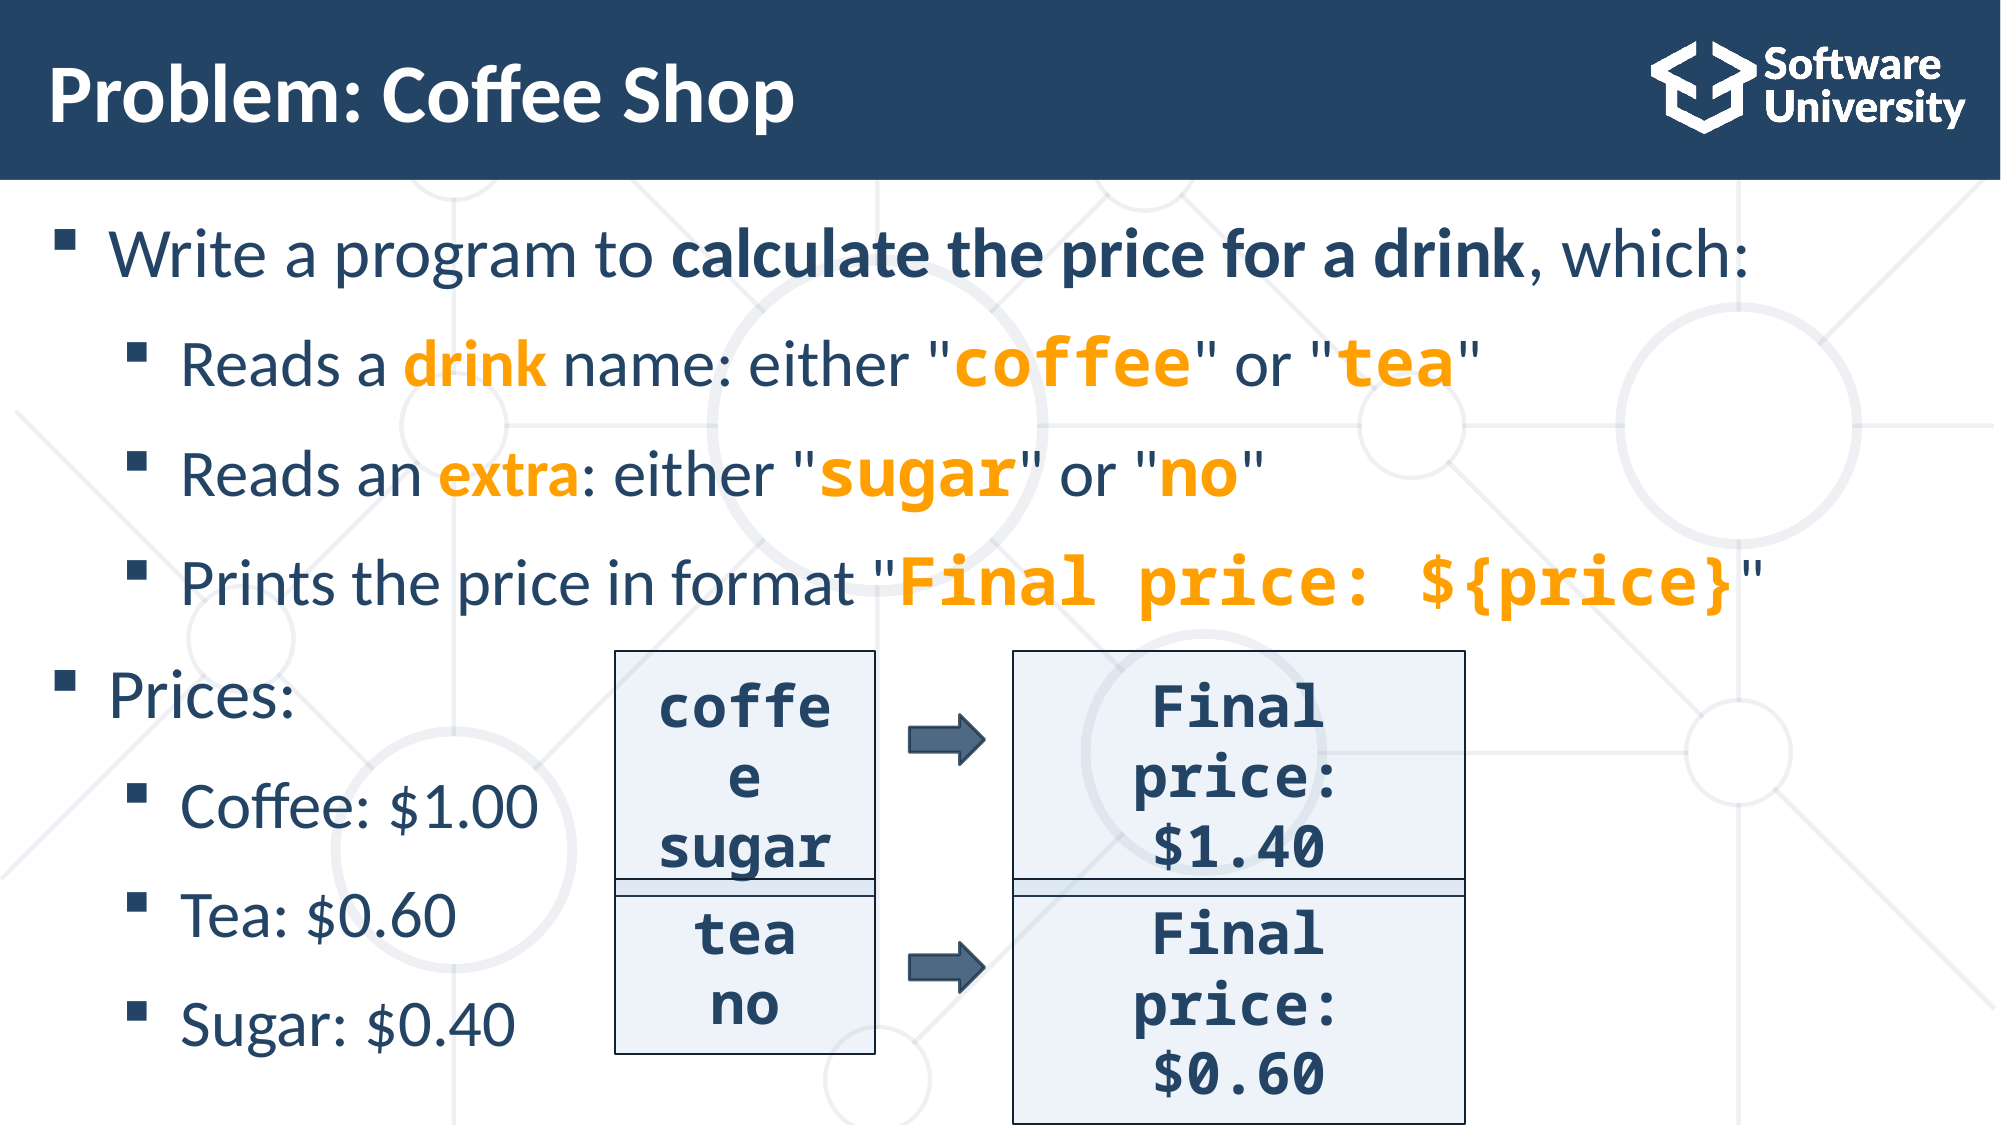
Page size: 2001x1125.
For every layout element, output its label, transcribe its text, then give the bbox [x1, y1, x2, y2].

list Write a program to calculate the price for a drink, which: Reads a drink name: either "coffee" or "tea" Reads an extra: either "sugar" or "no" Prints the price in format "Final price: ${price}" Prices: Coffee: $1.00 Tea: $0.60 Sugar: $0.40 [31, 196, 1970, 1104]
text_box [907, 940, 987, 995]
text_box tea no [615, 878, 875, 1055]
picture [1651, 41, 1966, 134]
text_box coffee sugar [615, 651, 875, 878]
text_box Final price: $1.40 [1012, 651, 1465, 878]
title Problem: Coffee Shop [31, 16, 1625, 162]
text_box Final price: $0.60 [1012, 878, 1465, 1125]
text_box [907, 712, 987, 767]
